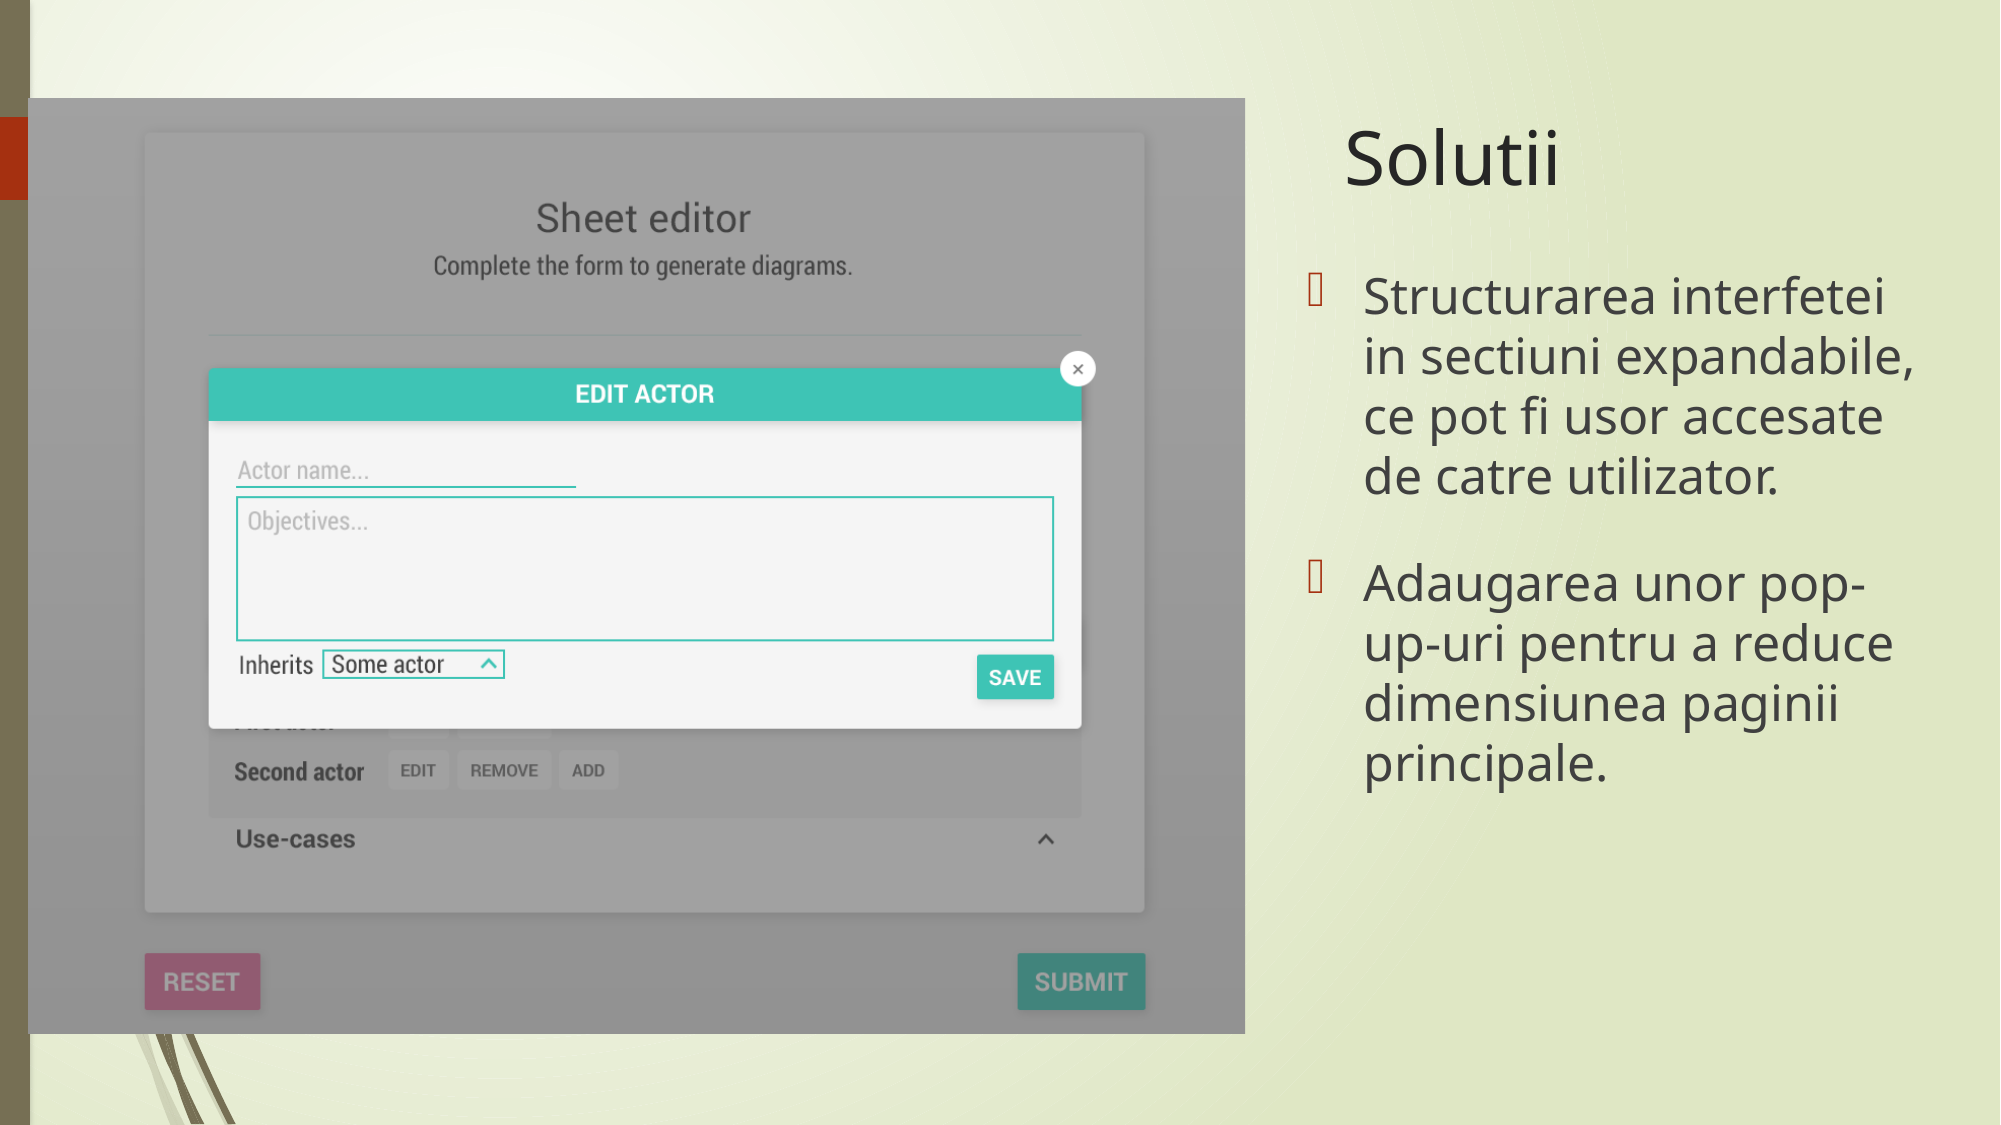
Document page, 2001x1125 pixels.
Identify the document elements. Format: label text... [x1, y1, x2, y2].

list Structurarea interfetei in sectiuni expandabile, ce pot fi usor accesate de catre utilizator. [1292, 256, 1957, 544]
title Solutii [1329, 102, 1888, 256]
text_box Adaugarea unor pop-up-uri pentru a reduce dimensiunea paginii principale. [1292, 544, 1957, 1125]
picture [27, 97, 1246, 1034]
